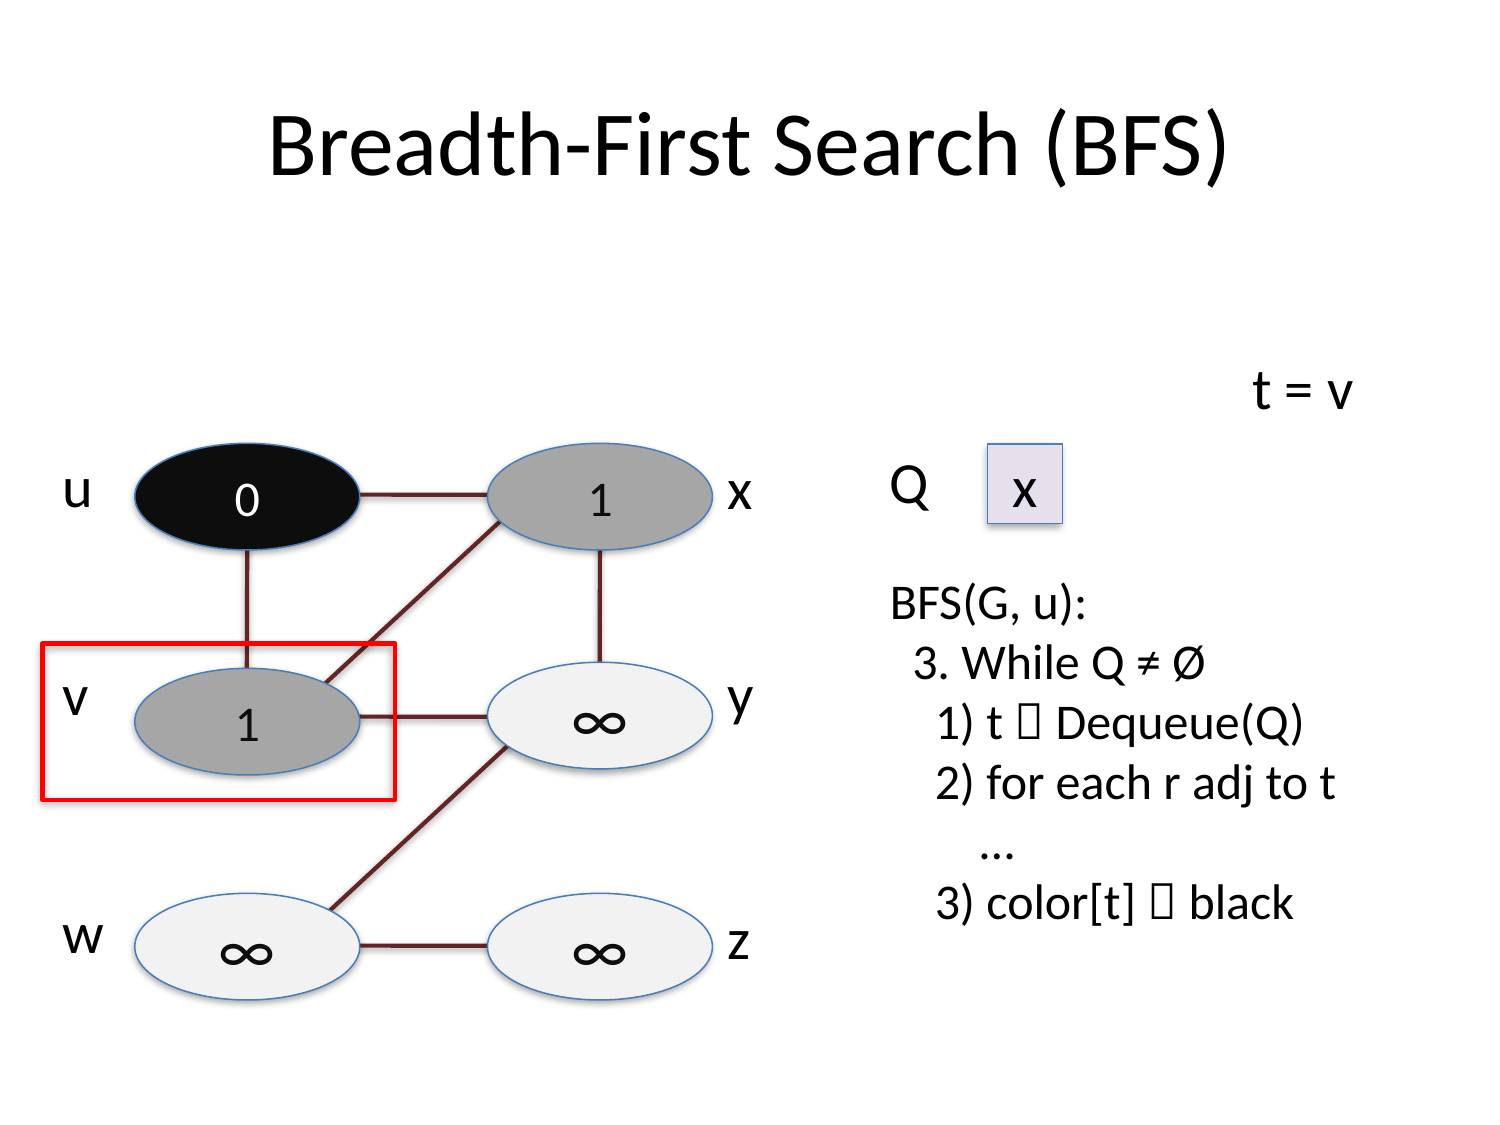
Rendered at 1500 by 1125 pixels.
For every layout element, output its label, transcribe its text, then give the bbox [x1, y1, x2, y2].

text_box u [47, 441, 123, 527]
text_box y [712, 650, 788, 735]
text_box ∞ [486, 892, 712, 1001]
text_box 2/ [486, 947, 496, 951]
text_box BFS(G, u): 3. While Q ≠ Ø 1) t  Dequeue(Q) 2) for each r adj to t … 3) color[t]  black [874, 562, 1413, 938]
text_box t = v [1237, 343, 1463, 429]
title Breadth-First Search (BFS) [75, 45, 1425, 233]
text_box 0 [133, 442, 361, 551]
text_box 1 [487, 442, 712, 551]
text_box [312, 499, 524, 696]
text_box [42, 643, 396, 801]
text_box z [712, 893, 788, 979]
text_box ∞ [486, 661, 712, 770]
text_box ∞ [133, 892, 361, 1001]
text_box x [987, 443, 1063, 524]
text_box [313, 729, 526, 926]
text_box x [712, 443, 788, 529]
text_box w [47, 887, 123, 973]
text_box Q [875, 437, 988, 523]
